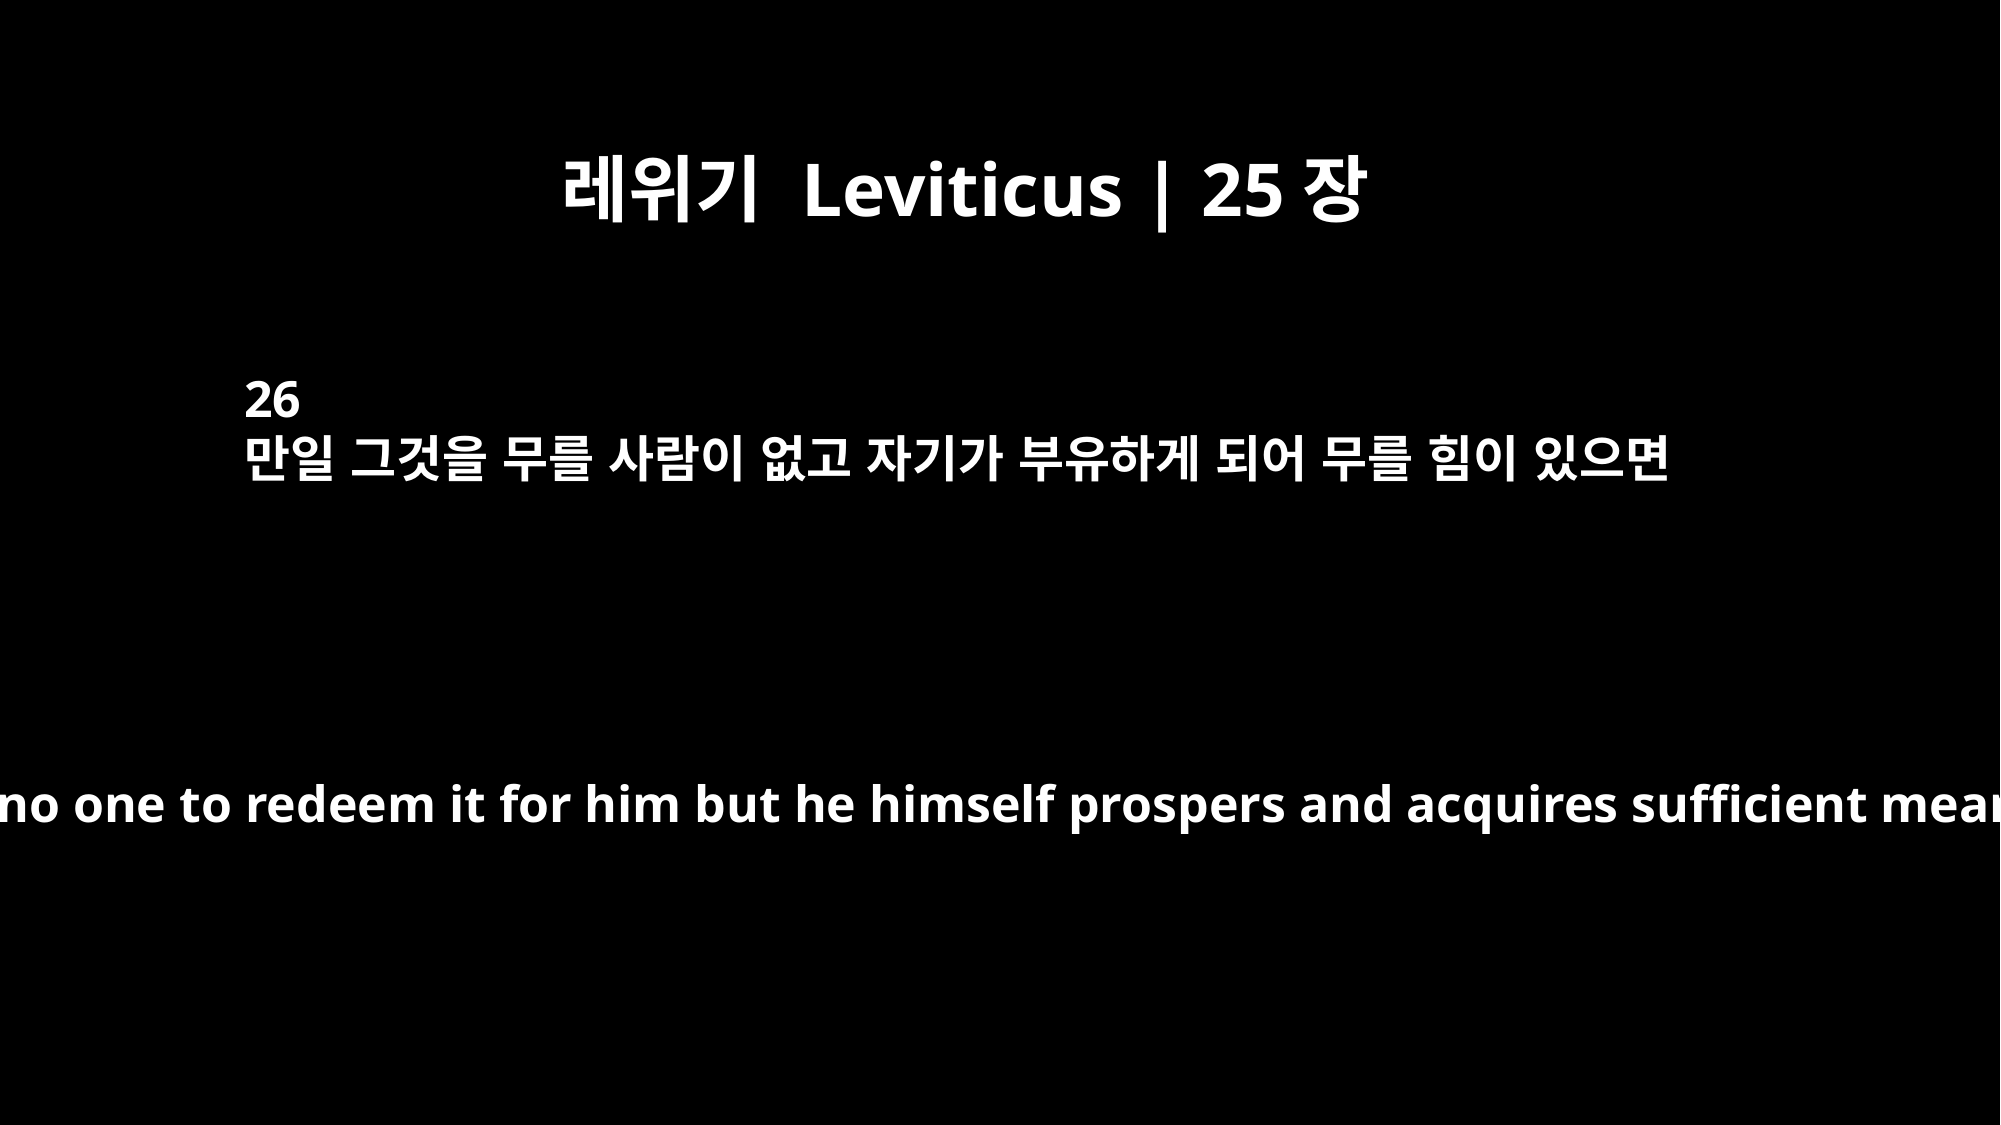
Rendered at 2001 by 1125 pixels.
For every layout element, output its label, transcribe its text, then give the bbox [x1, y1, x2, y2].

text_box 레위기 Leviticus | 25장 [546, 136, 1386, 239]
text_box 26 만일 그것을 무를 사람이 없고 자기가 부유하게 되어 무를 힘이 있으면 [229, 359, 1688, 495]
text_box If, however, a man has no one to redeem it for him but he himself prospers and acquires sufficient means to redeem it, [0, 764, 2000, 840]
